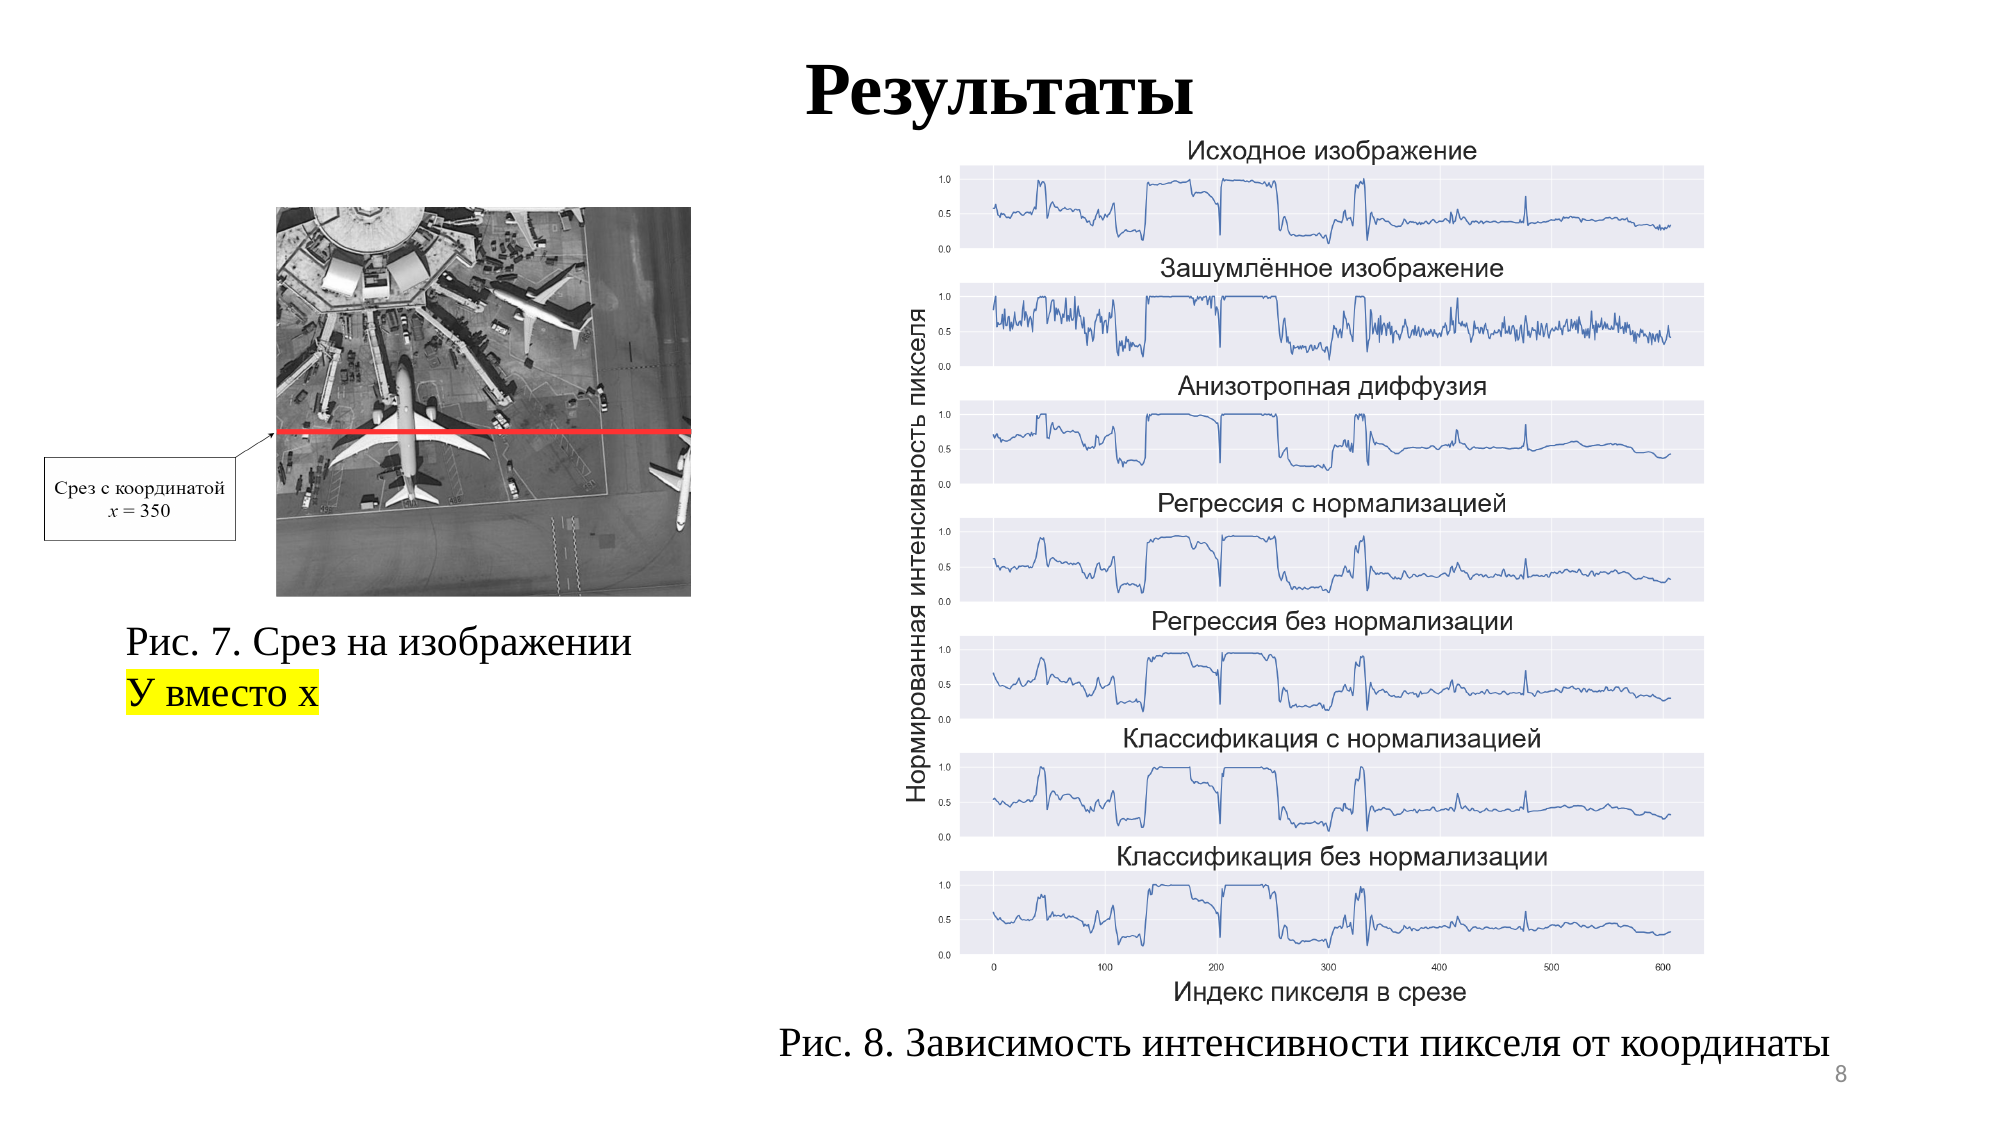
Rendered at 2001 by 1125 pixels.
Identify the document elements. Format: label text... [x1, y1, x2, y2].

picture [900, 133, 1710, 1012]
title Результаты [174, 17, 1826, 163]
slide_number 8 [1412, 1042, 1863, 1103]
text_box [43, 207, 695, 724]
text_box Рис. 8. Зависимость интенсивности пикселя от координаты [763, 1007, 1847, 1072]
